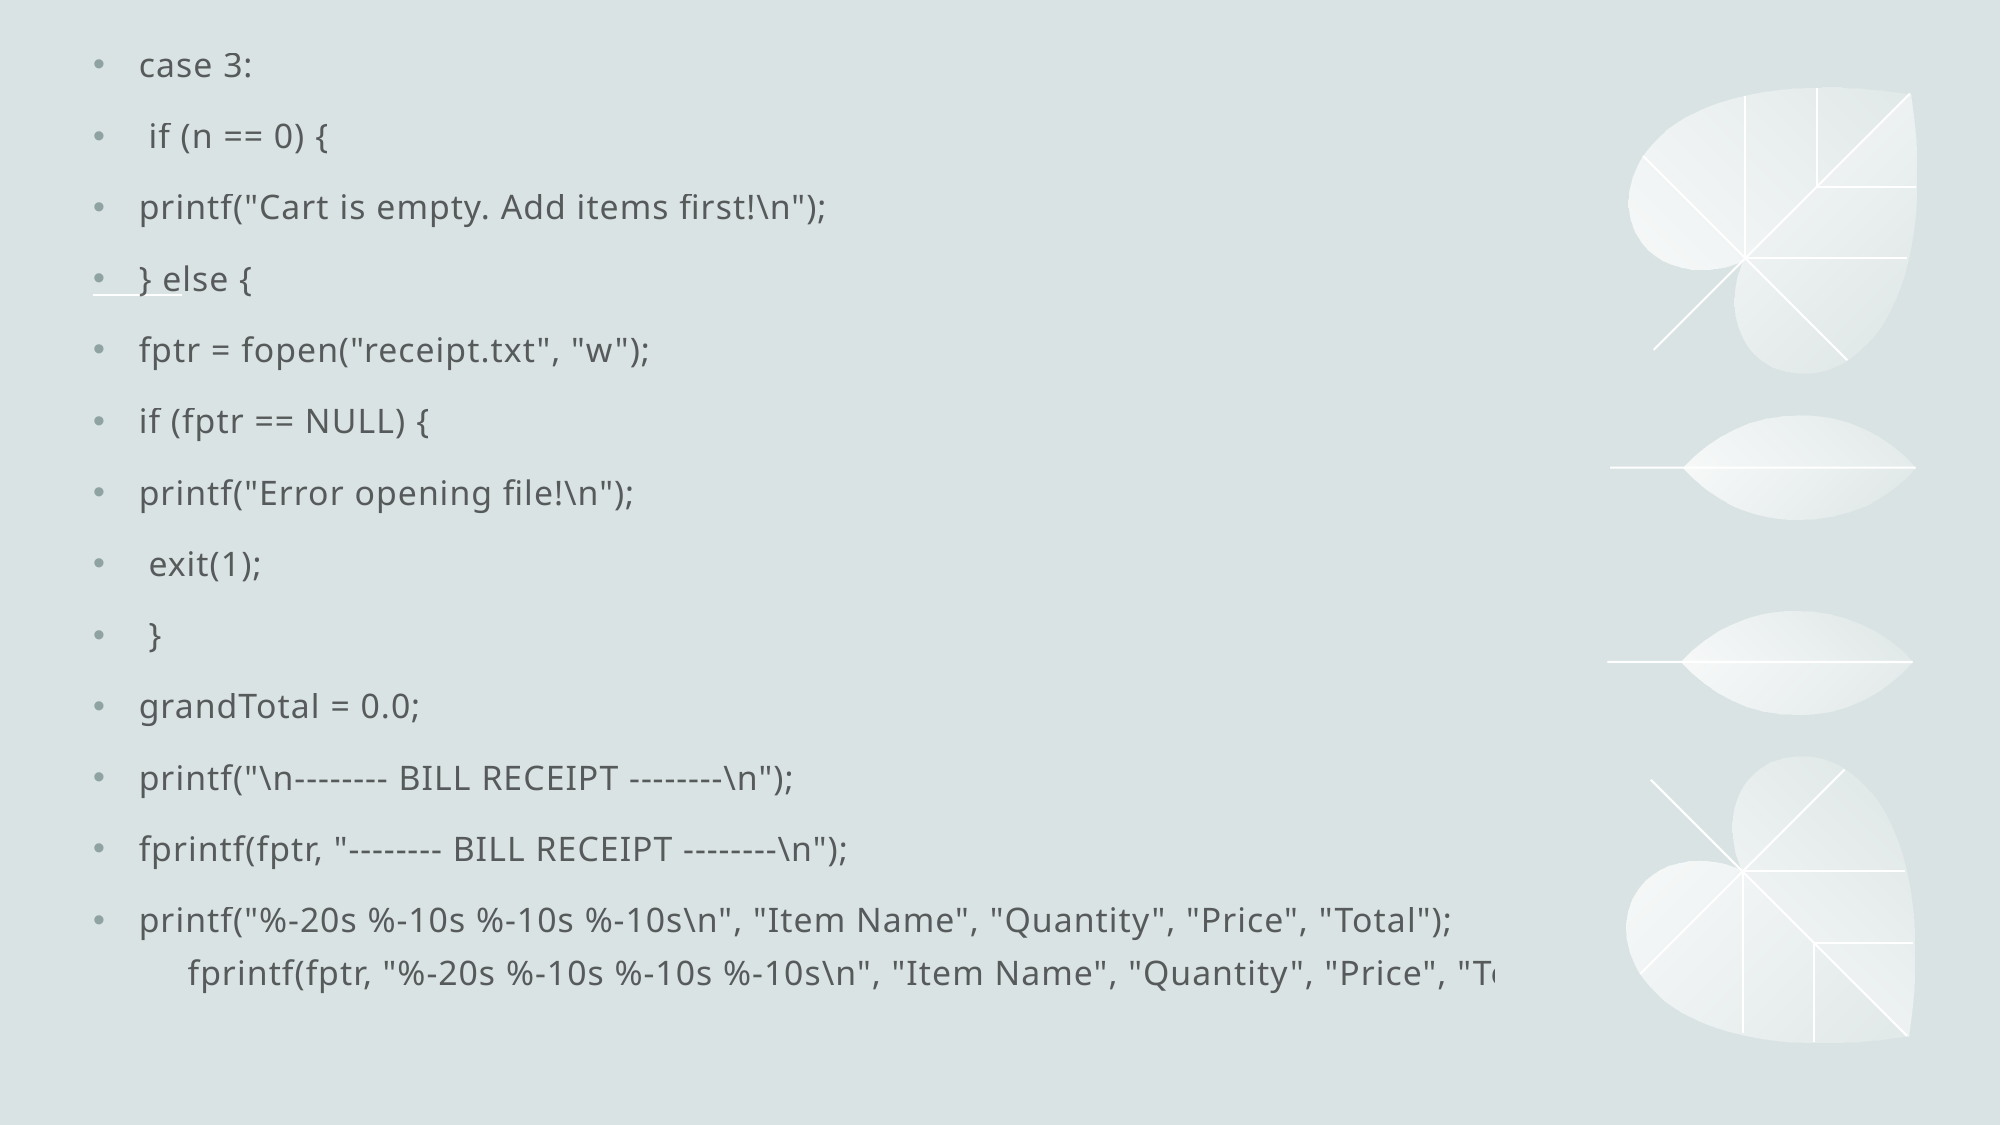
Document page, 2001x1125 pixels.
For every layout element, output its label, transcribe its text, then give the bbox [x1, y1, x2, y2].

list case 3: if (n == 0) { printf("Cart is empty. Add items first!\n"); } else { fptr = fopen("receipt.txt", "w"); if (fptr == NULL) { printf("Error opening file!\n"); exit(1); } grandTotal = 0.0; printf("\n-------- BILL RECEIPT --------\n"); fprintf(fptr, "-------- BILL RECEIPT --------\n"); printf("%-20s %-10s %-10s %-10s\n", "Item Name", "Quantity", "Price", "Total"); fprintf(fptr, "%-20s %-10s %-10s %-10s\n", "Item Name", "Quantity", "Price", "Total"); [93, 24, 1612, 1022]
